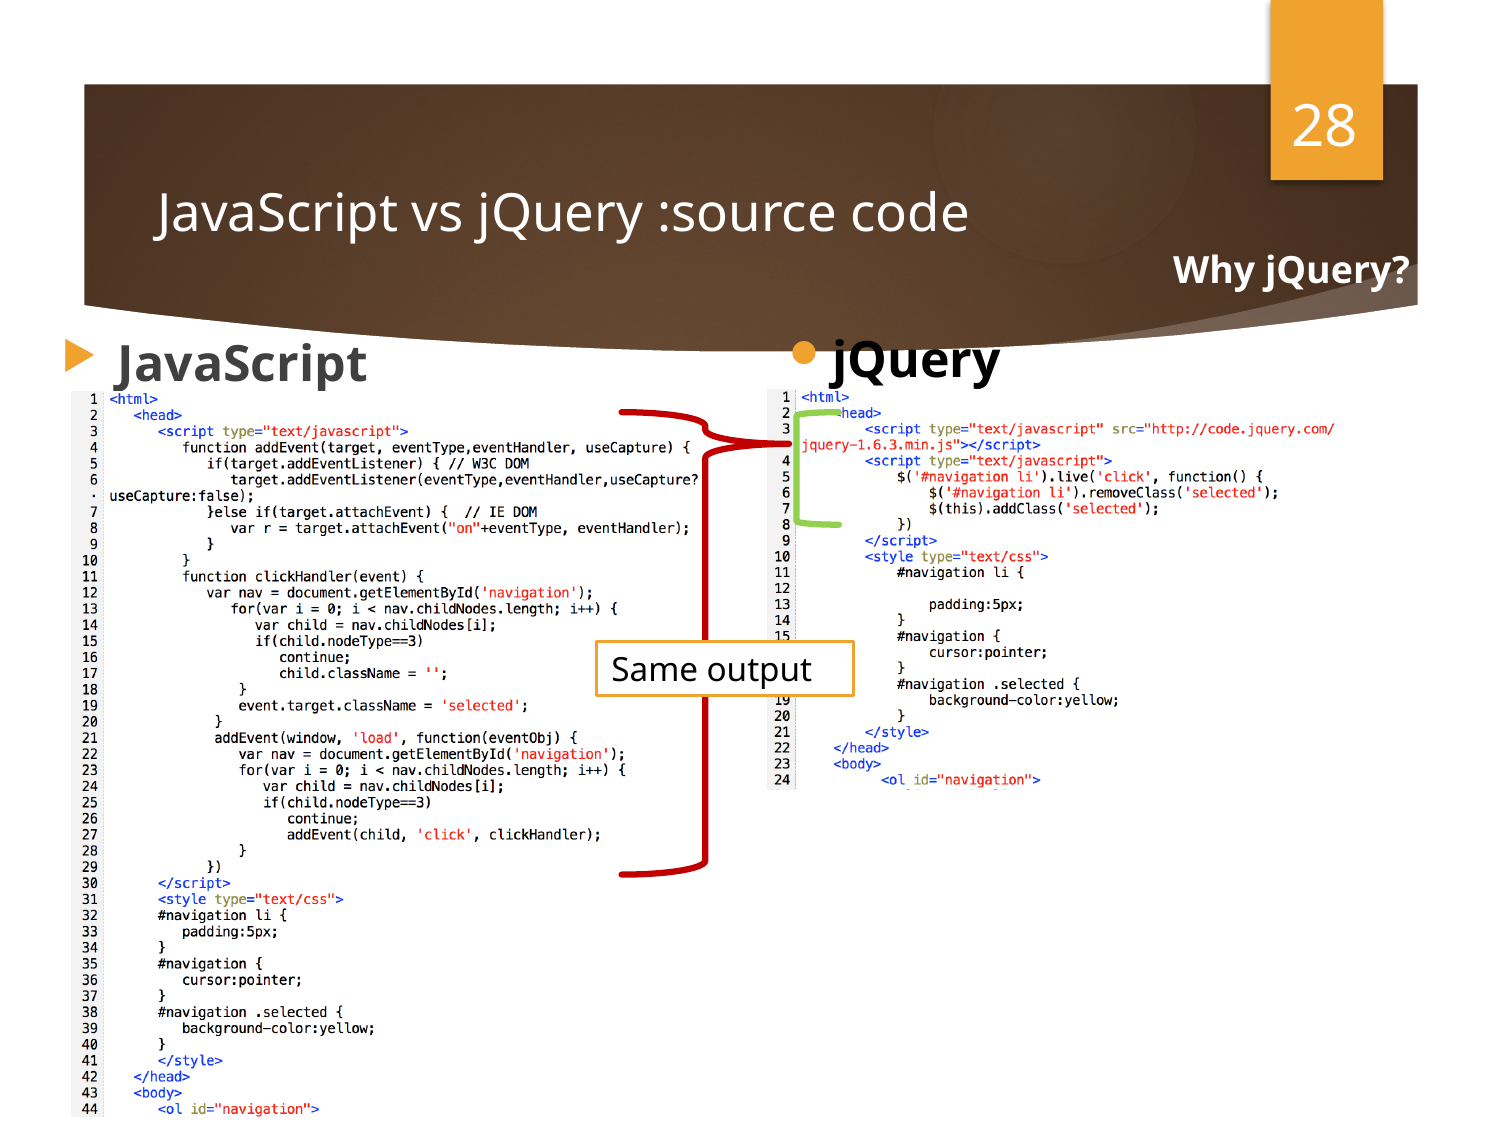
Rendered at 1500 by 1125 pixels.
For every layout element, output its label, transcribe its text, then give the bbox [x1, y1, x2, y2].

text_box [724, 437, 761, 450]
title JavaScript vs jQuery :source code [142, 152, 1183, 269]
picture [767, 389, 1412, 790]
slide_number 28 [1259, 48, 1390, 175]
list JavaScript [46, 293, 747, 1081]
text_box Why jQuery? [1158, 238, 1435, 282]
text_box Same output [724, 640, 761, 697]
picture [71, 391, 719, 1117]
text_box jQuery [759, 282, 1460, 1071]
